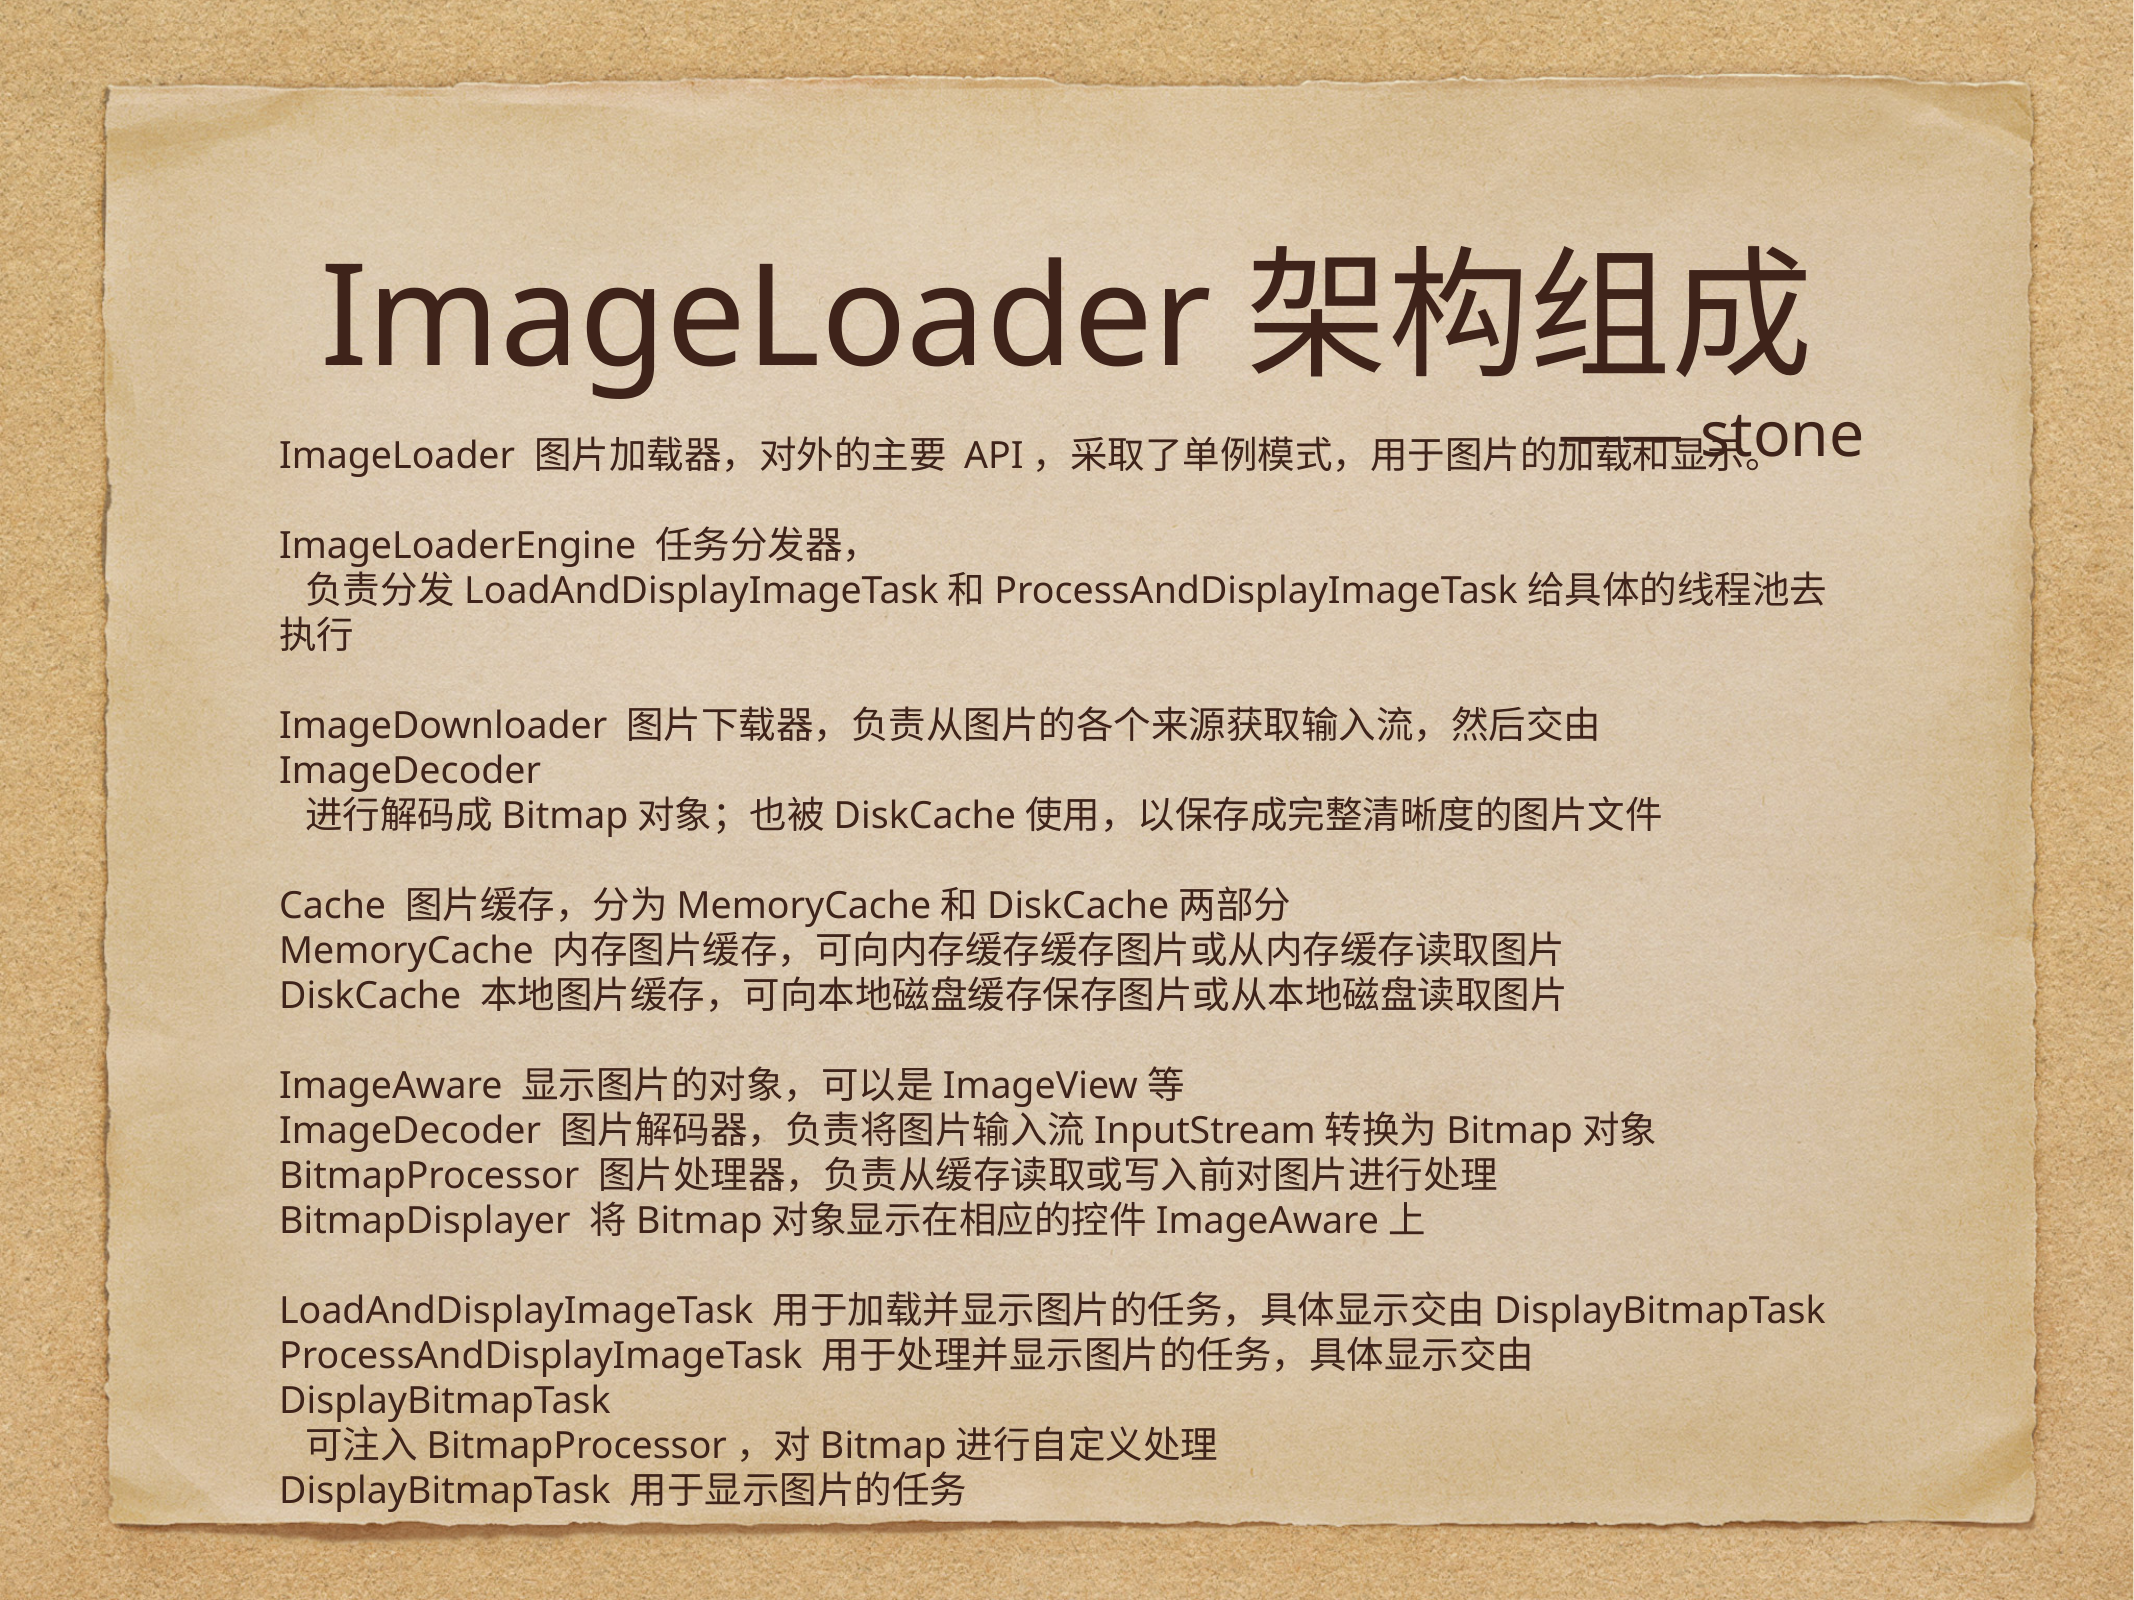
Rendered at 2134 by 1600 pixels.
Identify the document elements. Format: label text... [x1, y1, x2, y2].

text_box ImageLoader 图片加载器，对外的主要 API，采取了单例模式，用于图片的加载和显示。 ImageLoaderEngine 任务分发器， 负责分发LoadAndDisplayImageTask和ProcessAndDisplayImageTask给具体的线程池去执行 ImageDownloader 图片下载器，负责从图片的各个来源获取输入流，然后交由ImageDecoder 进行解码成Bitmap对象；也被DiskCache使用，以保存成完整清晰度的图片文件 Cache 图片缓存，分为MemoryCache和DiskCache两部分 MemoryCache 内存图片缓存，可向内存缓存缓存图片或从内存缓存读取图片 DiskCache 本地图片缓存，可向本地磁盘缓存保存图片或从本地磁盘读取图片 ImageAware 显示图片的对象，可以是ImageView等 ImageDecoder 图片解码器，负责将图片输入流InputStream转换为Bitmap对象 BitmapProcessor 图片处理器，负责从缓存读取或写入前对图片进行处理 BitmapDisplayer 将Bitmap对象显示在相应的控件ImageAware上 LoadAndDisplayImageTask 用于加载并显示图片的任务，具体显示交由DisplayBitmapTask ProcessAndDisplayImageTask 用于处理并显示图片的任务，具体显示交由DisplayBitmapTask 可注入BitmapProcessor，对Bitmap进行自定义处理 DisplayBitmapTask 用于显示图片的任务 [270, 422, 1863, 1520]
picture [0, 0, 2134, 1600]
title ImageLoader架构组成 —— stone [207, 89, 1926, 478]
